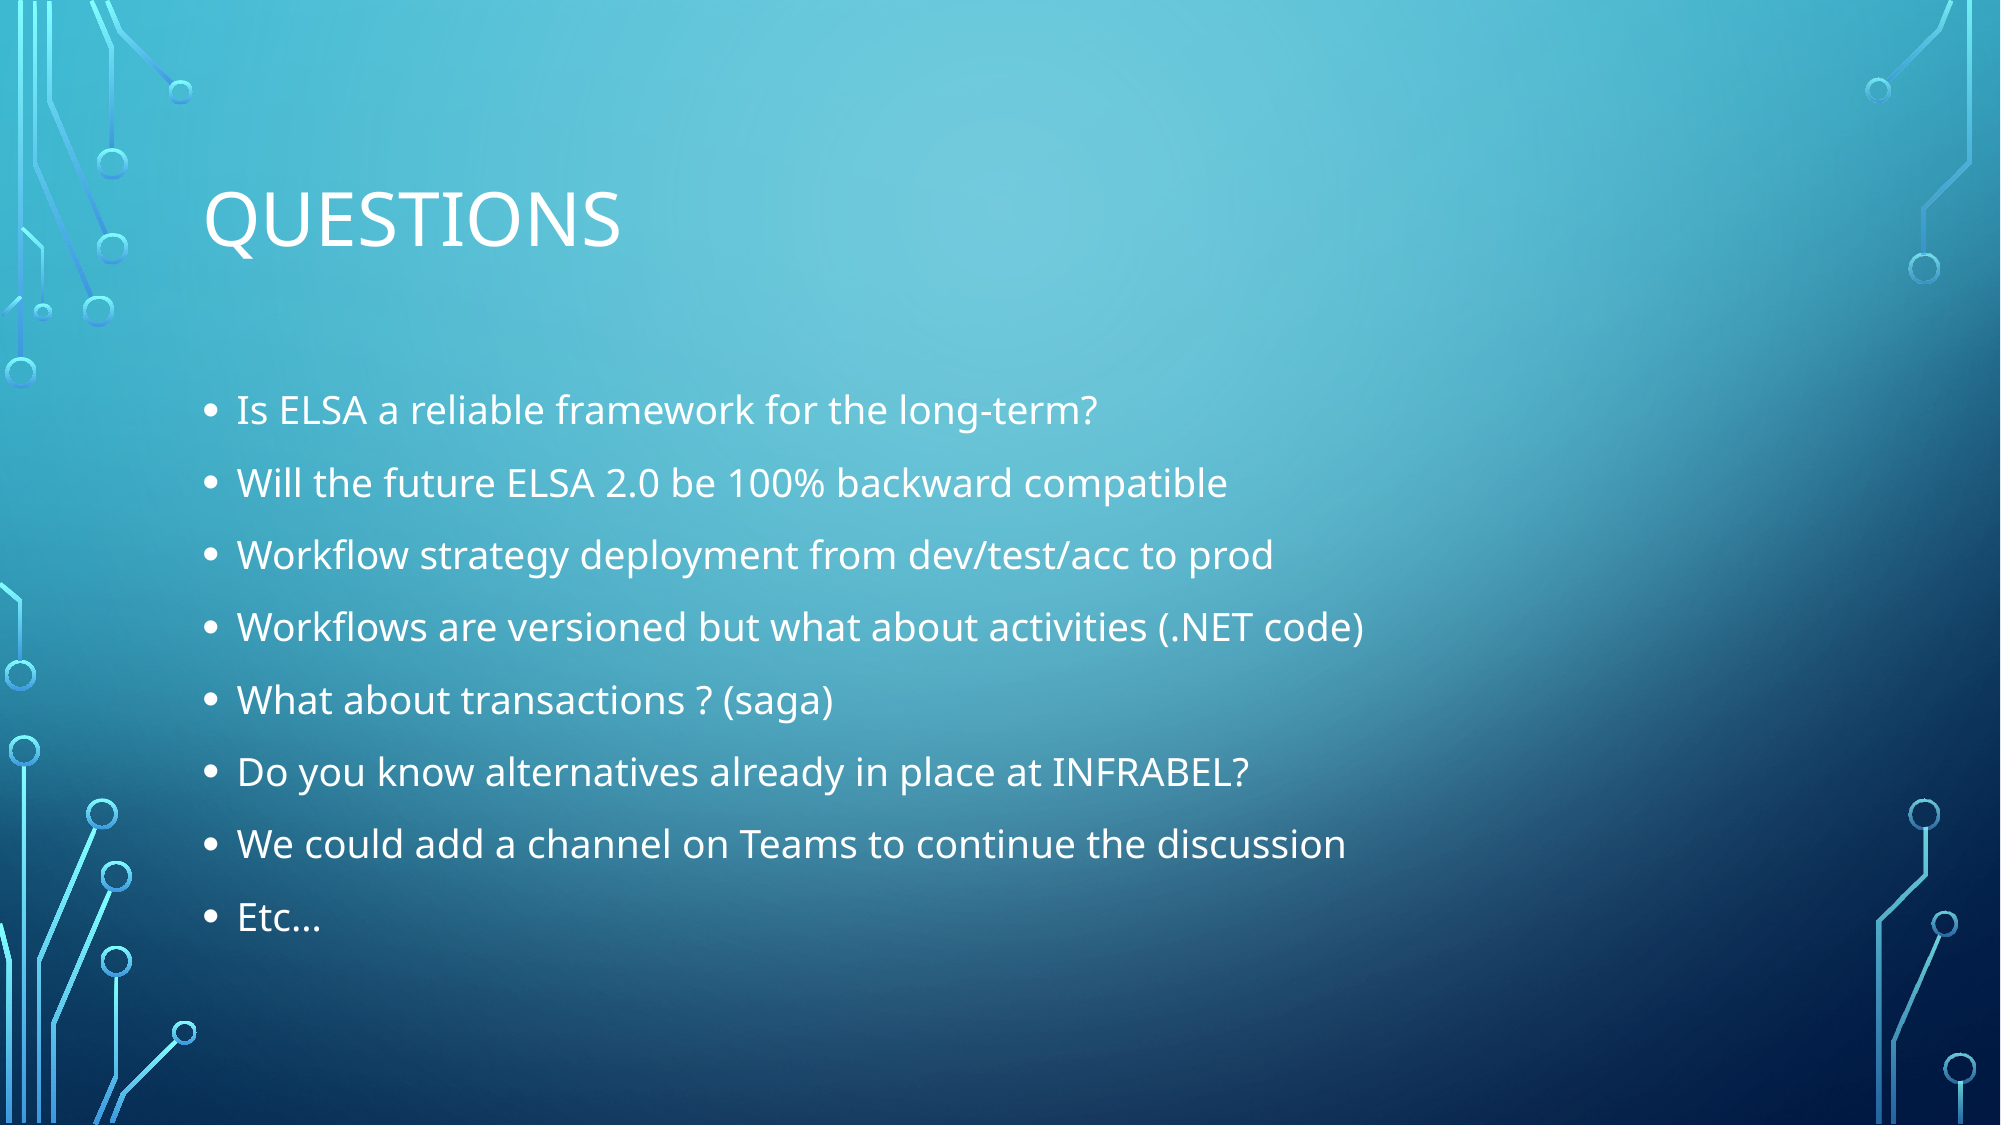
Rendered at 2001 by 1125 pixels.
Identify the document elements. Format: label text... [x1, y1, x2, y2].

title Questions [187, 101, 1813, 344]
list Is ELSA a reliable framework for the long-term? Will the future ELSA 2.0 be 100% backward compatible Workflow strategy deployment from dev/test/acc to prod Workflows are versioned but what about activities (.NET code) What about transactions ? (saga) Do you know alternatives already in place at INFRABEL? We could add a channel on Teams to continue the discussion Etc… [187, 369, 1813, 950]
